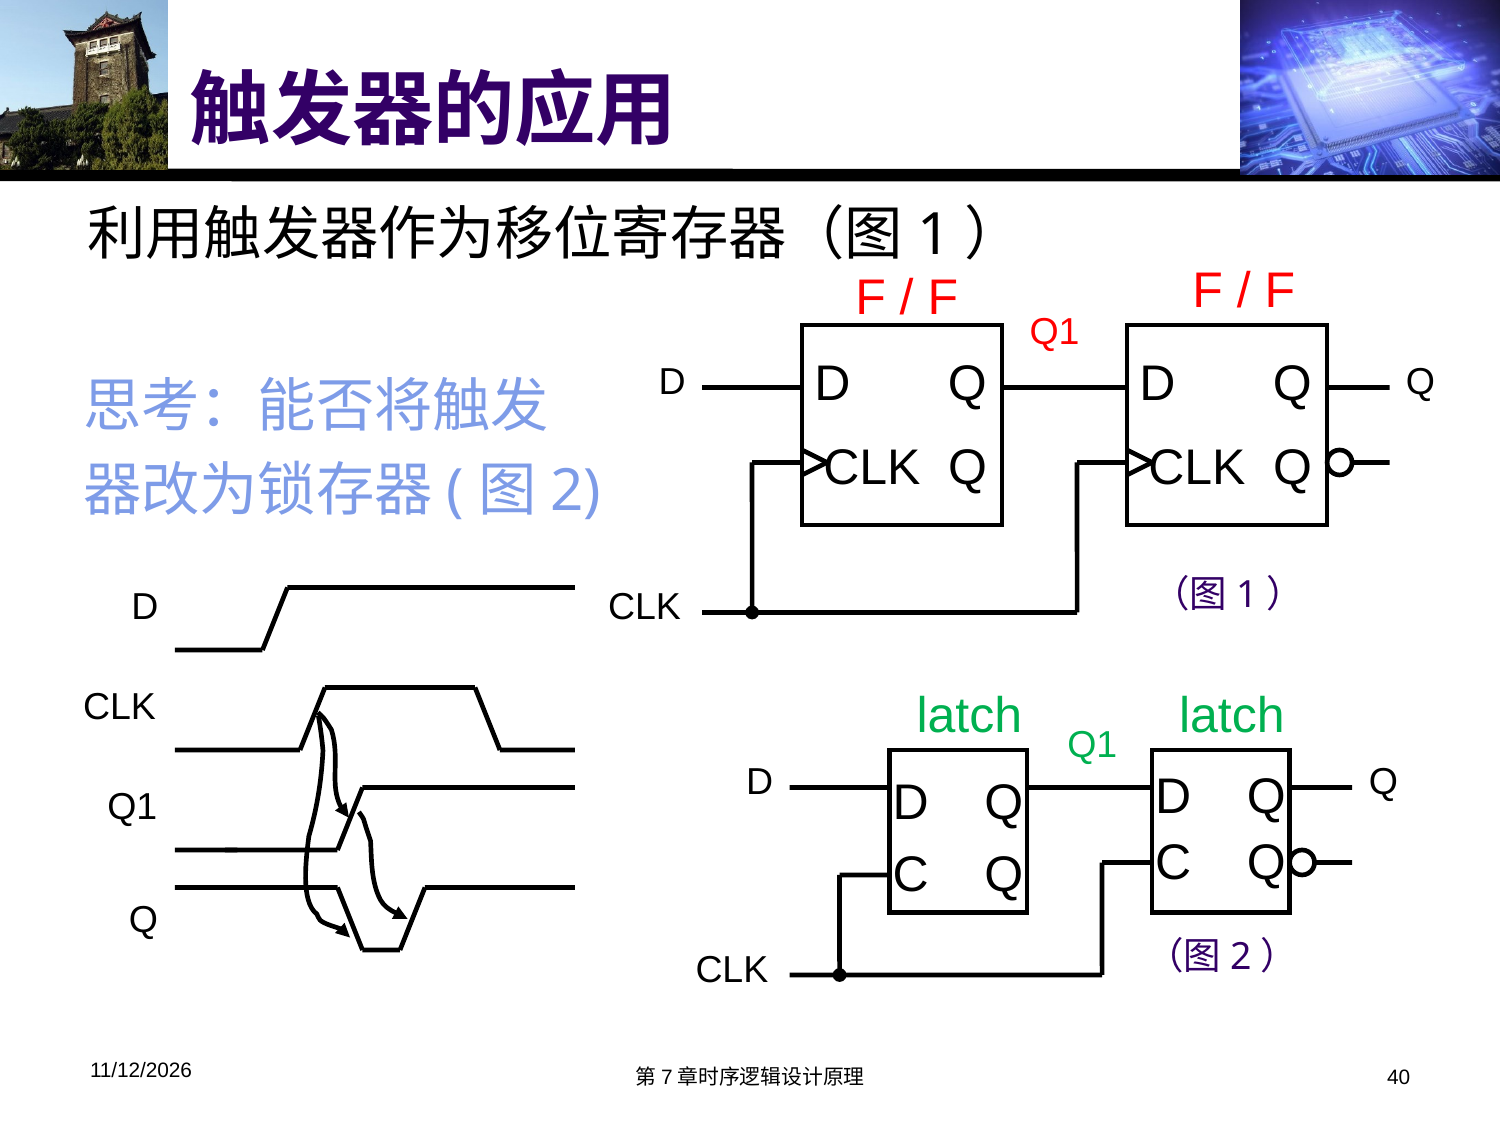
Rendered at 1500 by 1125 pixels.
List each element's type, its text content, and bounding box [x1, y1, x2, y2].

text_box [587, 249, 1452, 651]
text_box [224, 715, 401, 951]
text_box 思考：能否将触发器改为锁存器(图2) [68, 346, 582, 530]
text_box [358, 811, 576, 951]
footer 第7章时序逻辑设计原理 [512, 1055, 988, 1101]
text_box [674, 674, 1415, 1013]
picture [0, 0, 168, 170]
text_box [62, 574, 576, 963]
picture [1240, 0, 1500, 175]
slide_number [74, 1048, 426, 1101]
slide_number 40 [1074, 1055, 1426, 1101]
text_box 利用触发器作为移位寄存器（图1） [72, 188, 1038, 274]
title 触发器的应用 [174, 50, 1388, 163]
